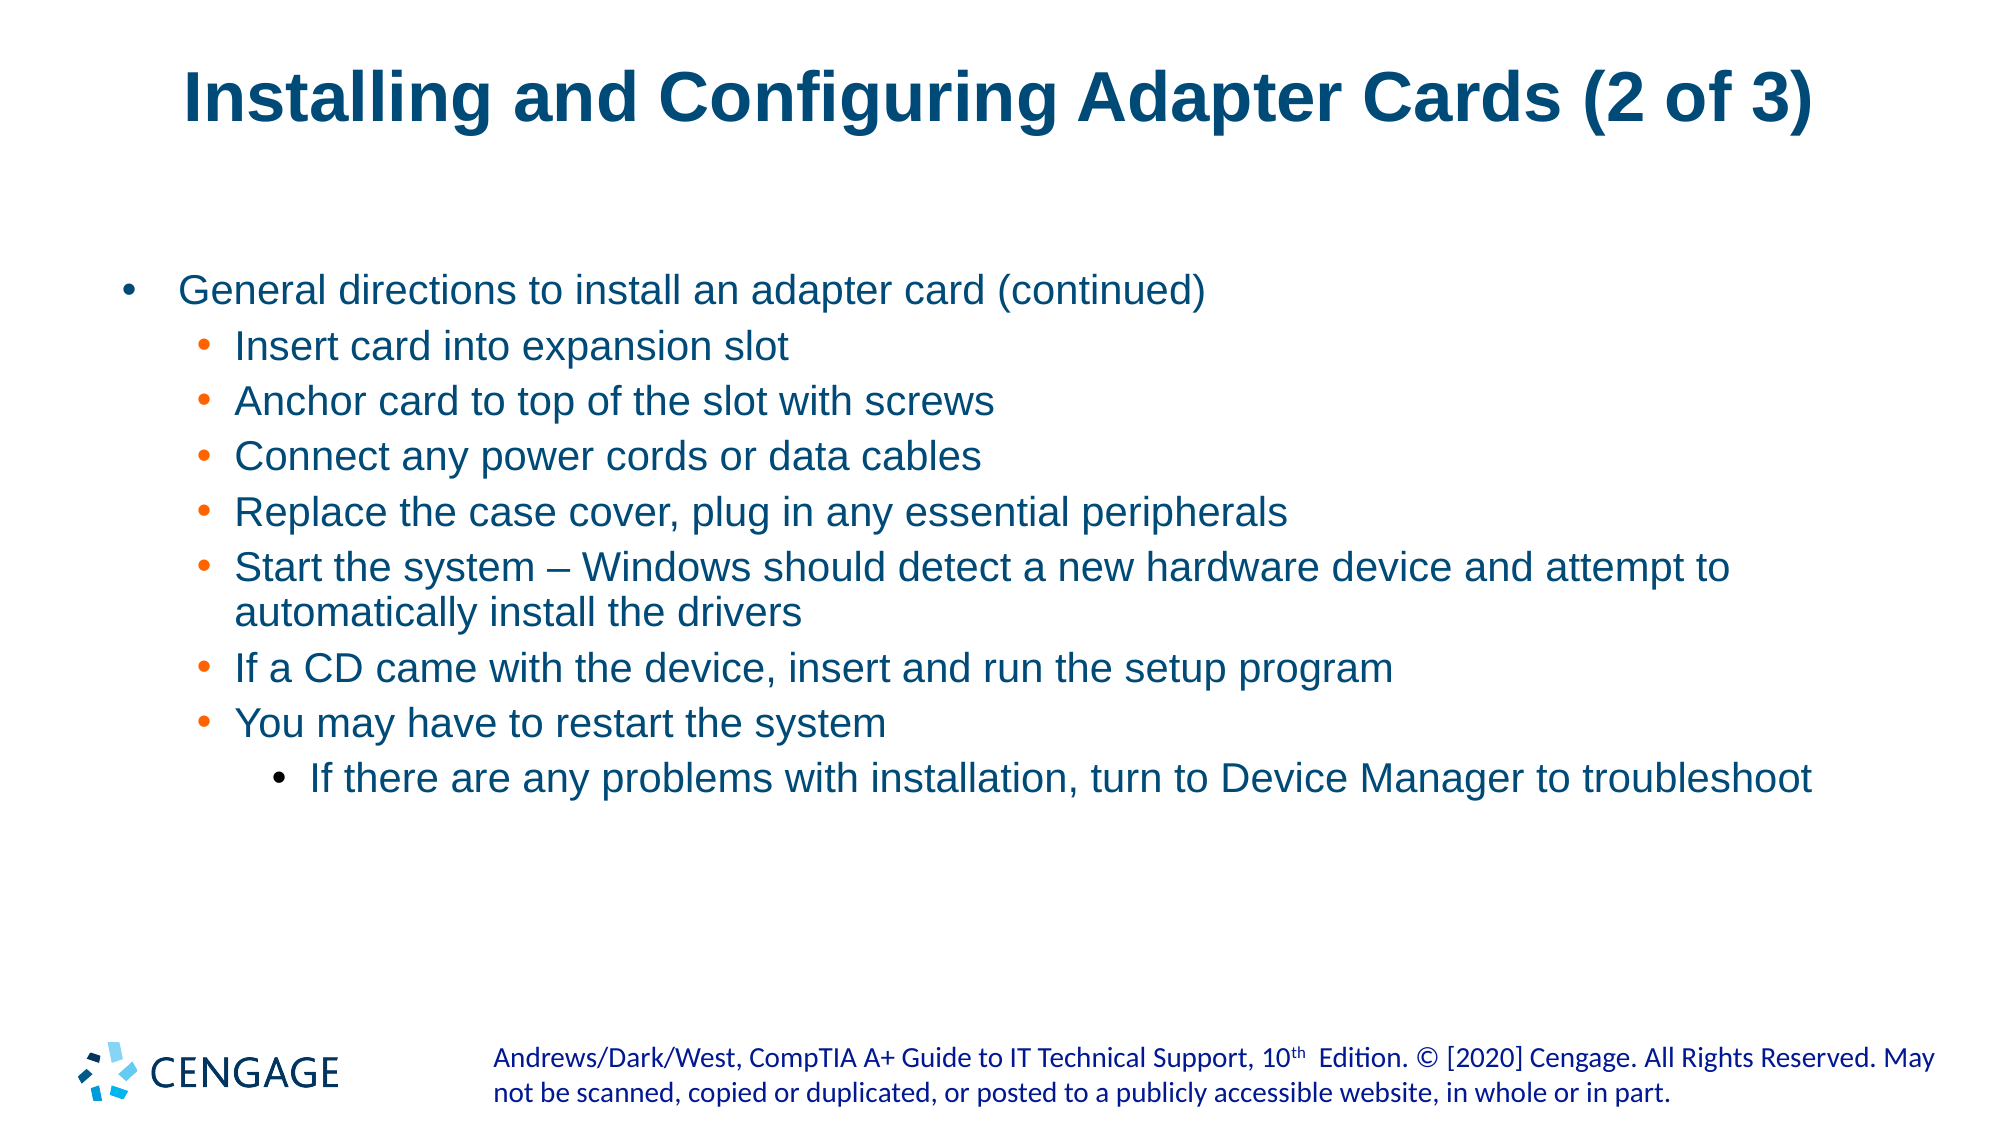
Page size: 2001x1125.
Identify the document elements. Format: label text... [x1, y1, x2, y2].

title Installing and Configuring Adapter Cards (2 of 3) [137, 59, 1863, 171]
picture [78, 1042, 338, 1101]
list General directions to install an adapter card (continued) Insert card into expansion slot Anchor card to top of the slot with screws Connect any power cords or data cables Replace the case cover, plug in any essential peripherals Start the system – Windows should detect a new hardware device and attempt to automatically install the drivers If a CD came with the device, insert and run the setup program You may have to restart the system If there are any problems with installation, turn to Device Manager to troubleshoot [121, 268, 1880, 990]
